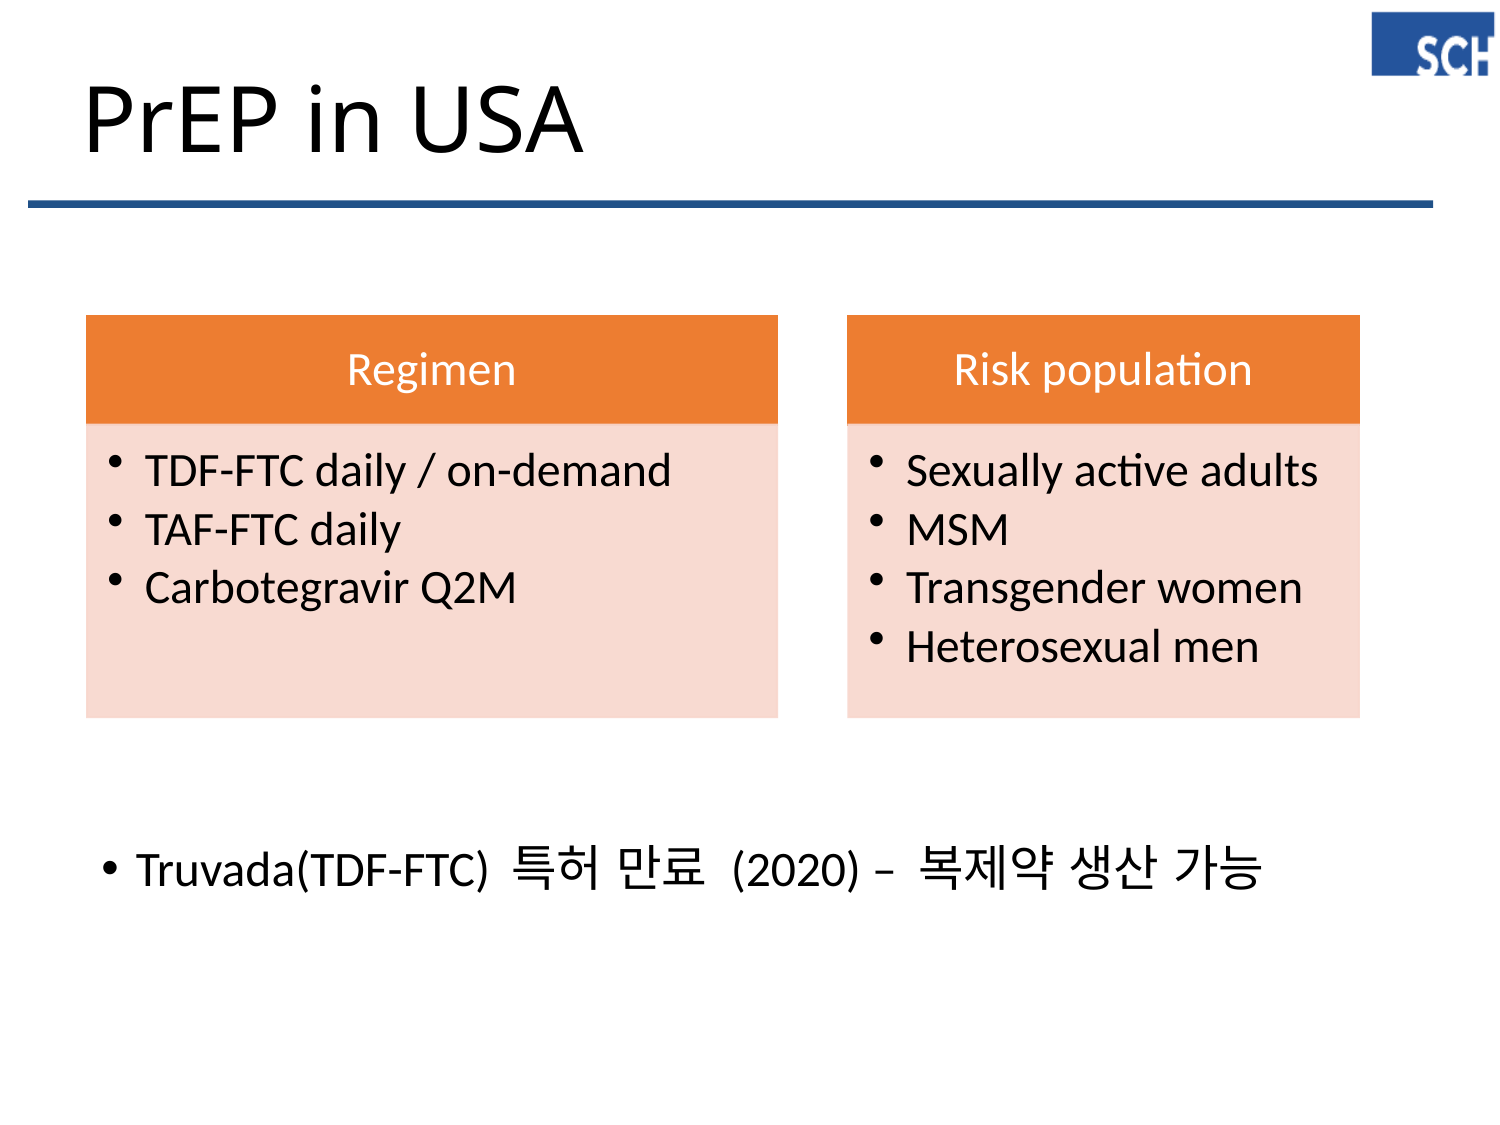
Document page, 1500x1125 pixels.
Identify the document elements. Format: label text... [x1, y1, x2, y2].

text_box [86, 283, 1360, 750]
list Truvada(TDF-FTC) 특허 만료 (2020) – 복제약 생산 가능 [86, 836, 1414, 944]
title PrEP in USA [66, 13, 1360, 232]
picture [1366, 6, 1500, 84]
